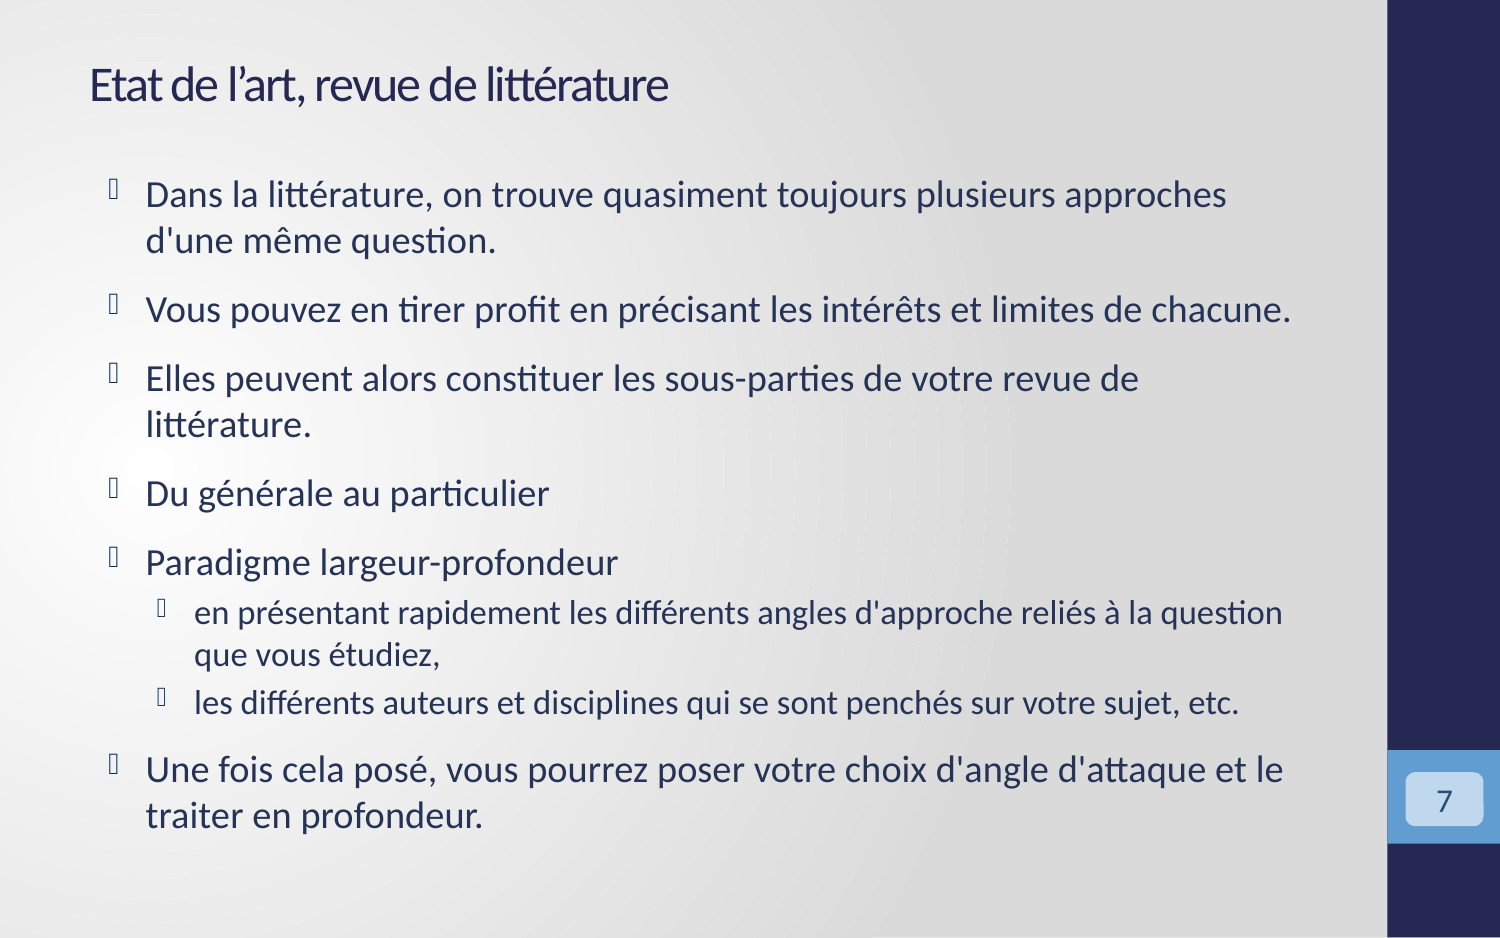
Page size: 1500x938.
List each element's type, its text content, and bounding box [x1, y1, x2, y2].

text_box <numéro> [1405, 772, 1484, 827]
list Dans la littérature, on trouve quasiment toujours plusieurs approches d'une même question. Vous pouvez en tirer profit en précisant les intérêts et limites de chacune. Elles peuvent alors constituer les sous-parties de votre revue de littérature. Du générale au particulier Paradigme largeur-profondeur en présentant rapidement les différents angles d'approche reliés à la question que vous étudiez, les différents auteurs et disciplines qui se sont penchés sur votre sujet, etc. Une fois cela posé, vous pourrez poser votre choix d'angle d'attaque et le traiter en profondeur. [75, 161, 1325, 875]
title Etat de l’art, revue de littérature [75, 37, 1325, 127]
